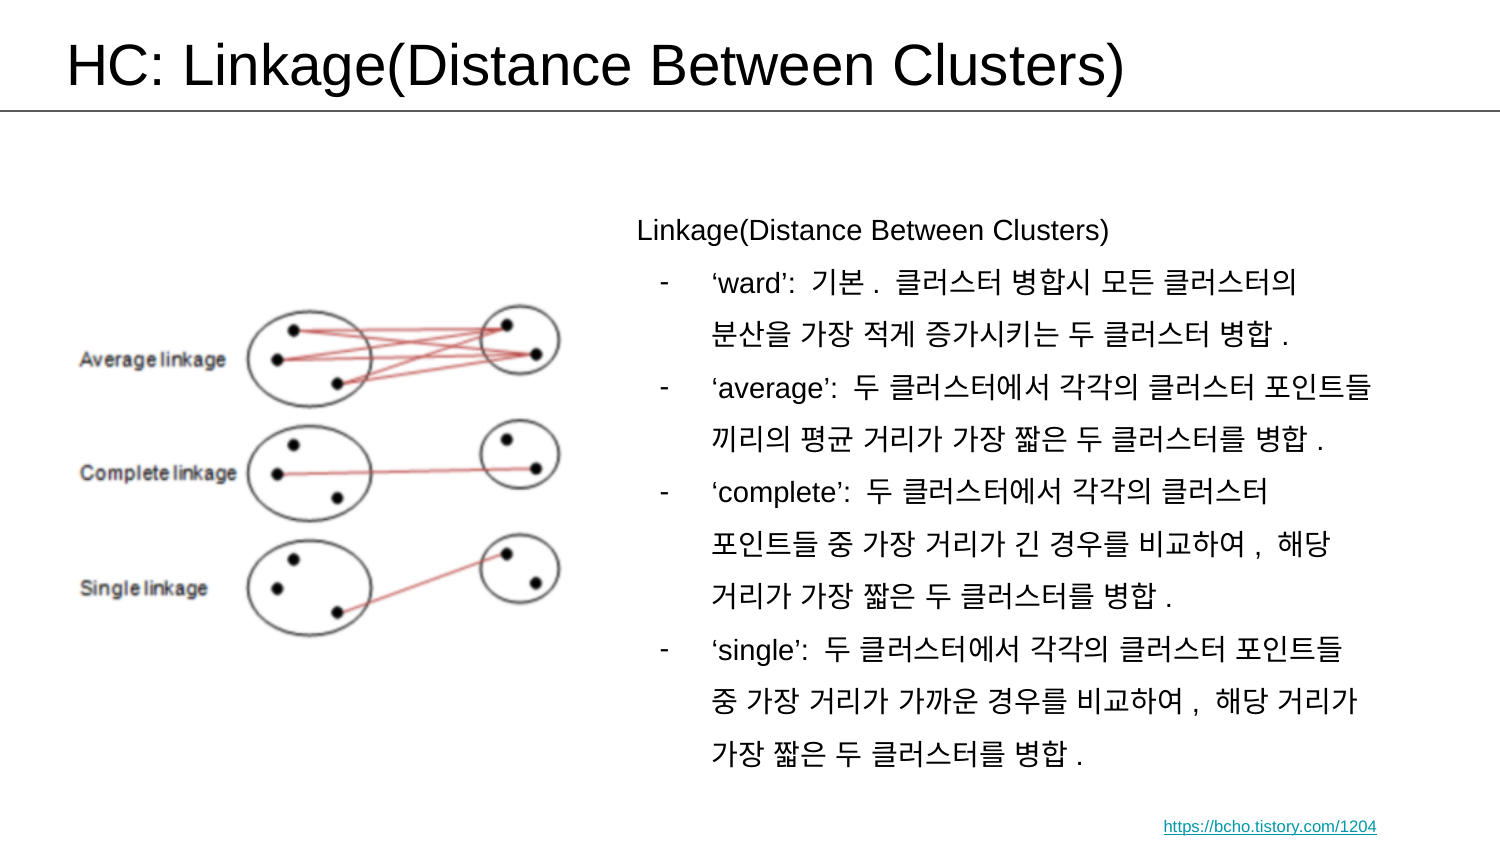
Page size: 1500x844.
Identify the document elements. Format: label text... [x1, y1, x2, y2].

text_box https://bcho.tistory.com/1204 [1148, 800, 1500, 844]
picture [38, 256, 612, 651]
title HC: Linkage(Distance Between Clusters) [51, 12, 1449, 107]
text_box Linkage(Distance Between Clusters) ‘ward’: 기본. 클러스터 병합시 모든 클러스터의 분산을 가장 적게 증가시키는 두 클러스터 병합. ‘average’: 두 클러스터에서 각각의 클러스터 포인트들 끼리의 평균 거리가 가장 짧은 두 클러스터를 병합. ‘complete’: 두 클러스터에서 각각의 클러스터 포인트들 중 가장 거리가 긴 경우를 비교하여, 해당 거리가 가장 짧은 두 클러스터를 병합. ‘single’: 두 클러스터에서 각각의 클러스터 포인트들 중 가장 거리가 가까운 경우를 비교하여, 해당 거리가 가장 짧은 두 클러스터를 병합. [621, 179, 1394, 507]
